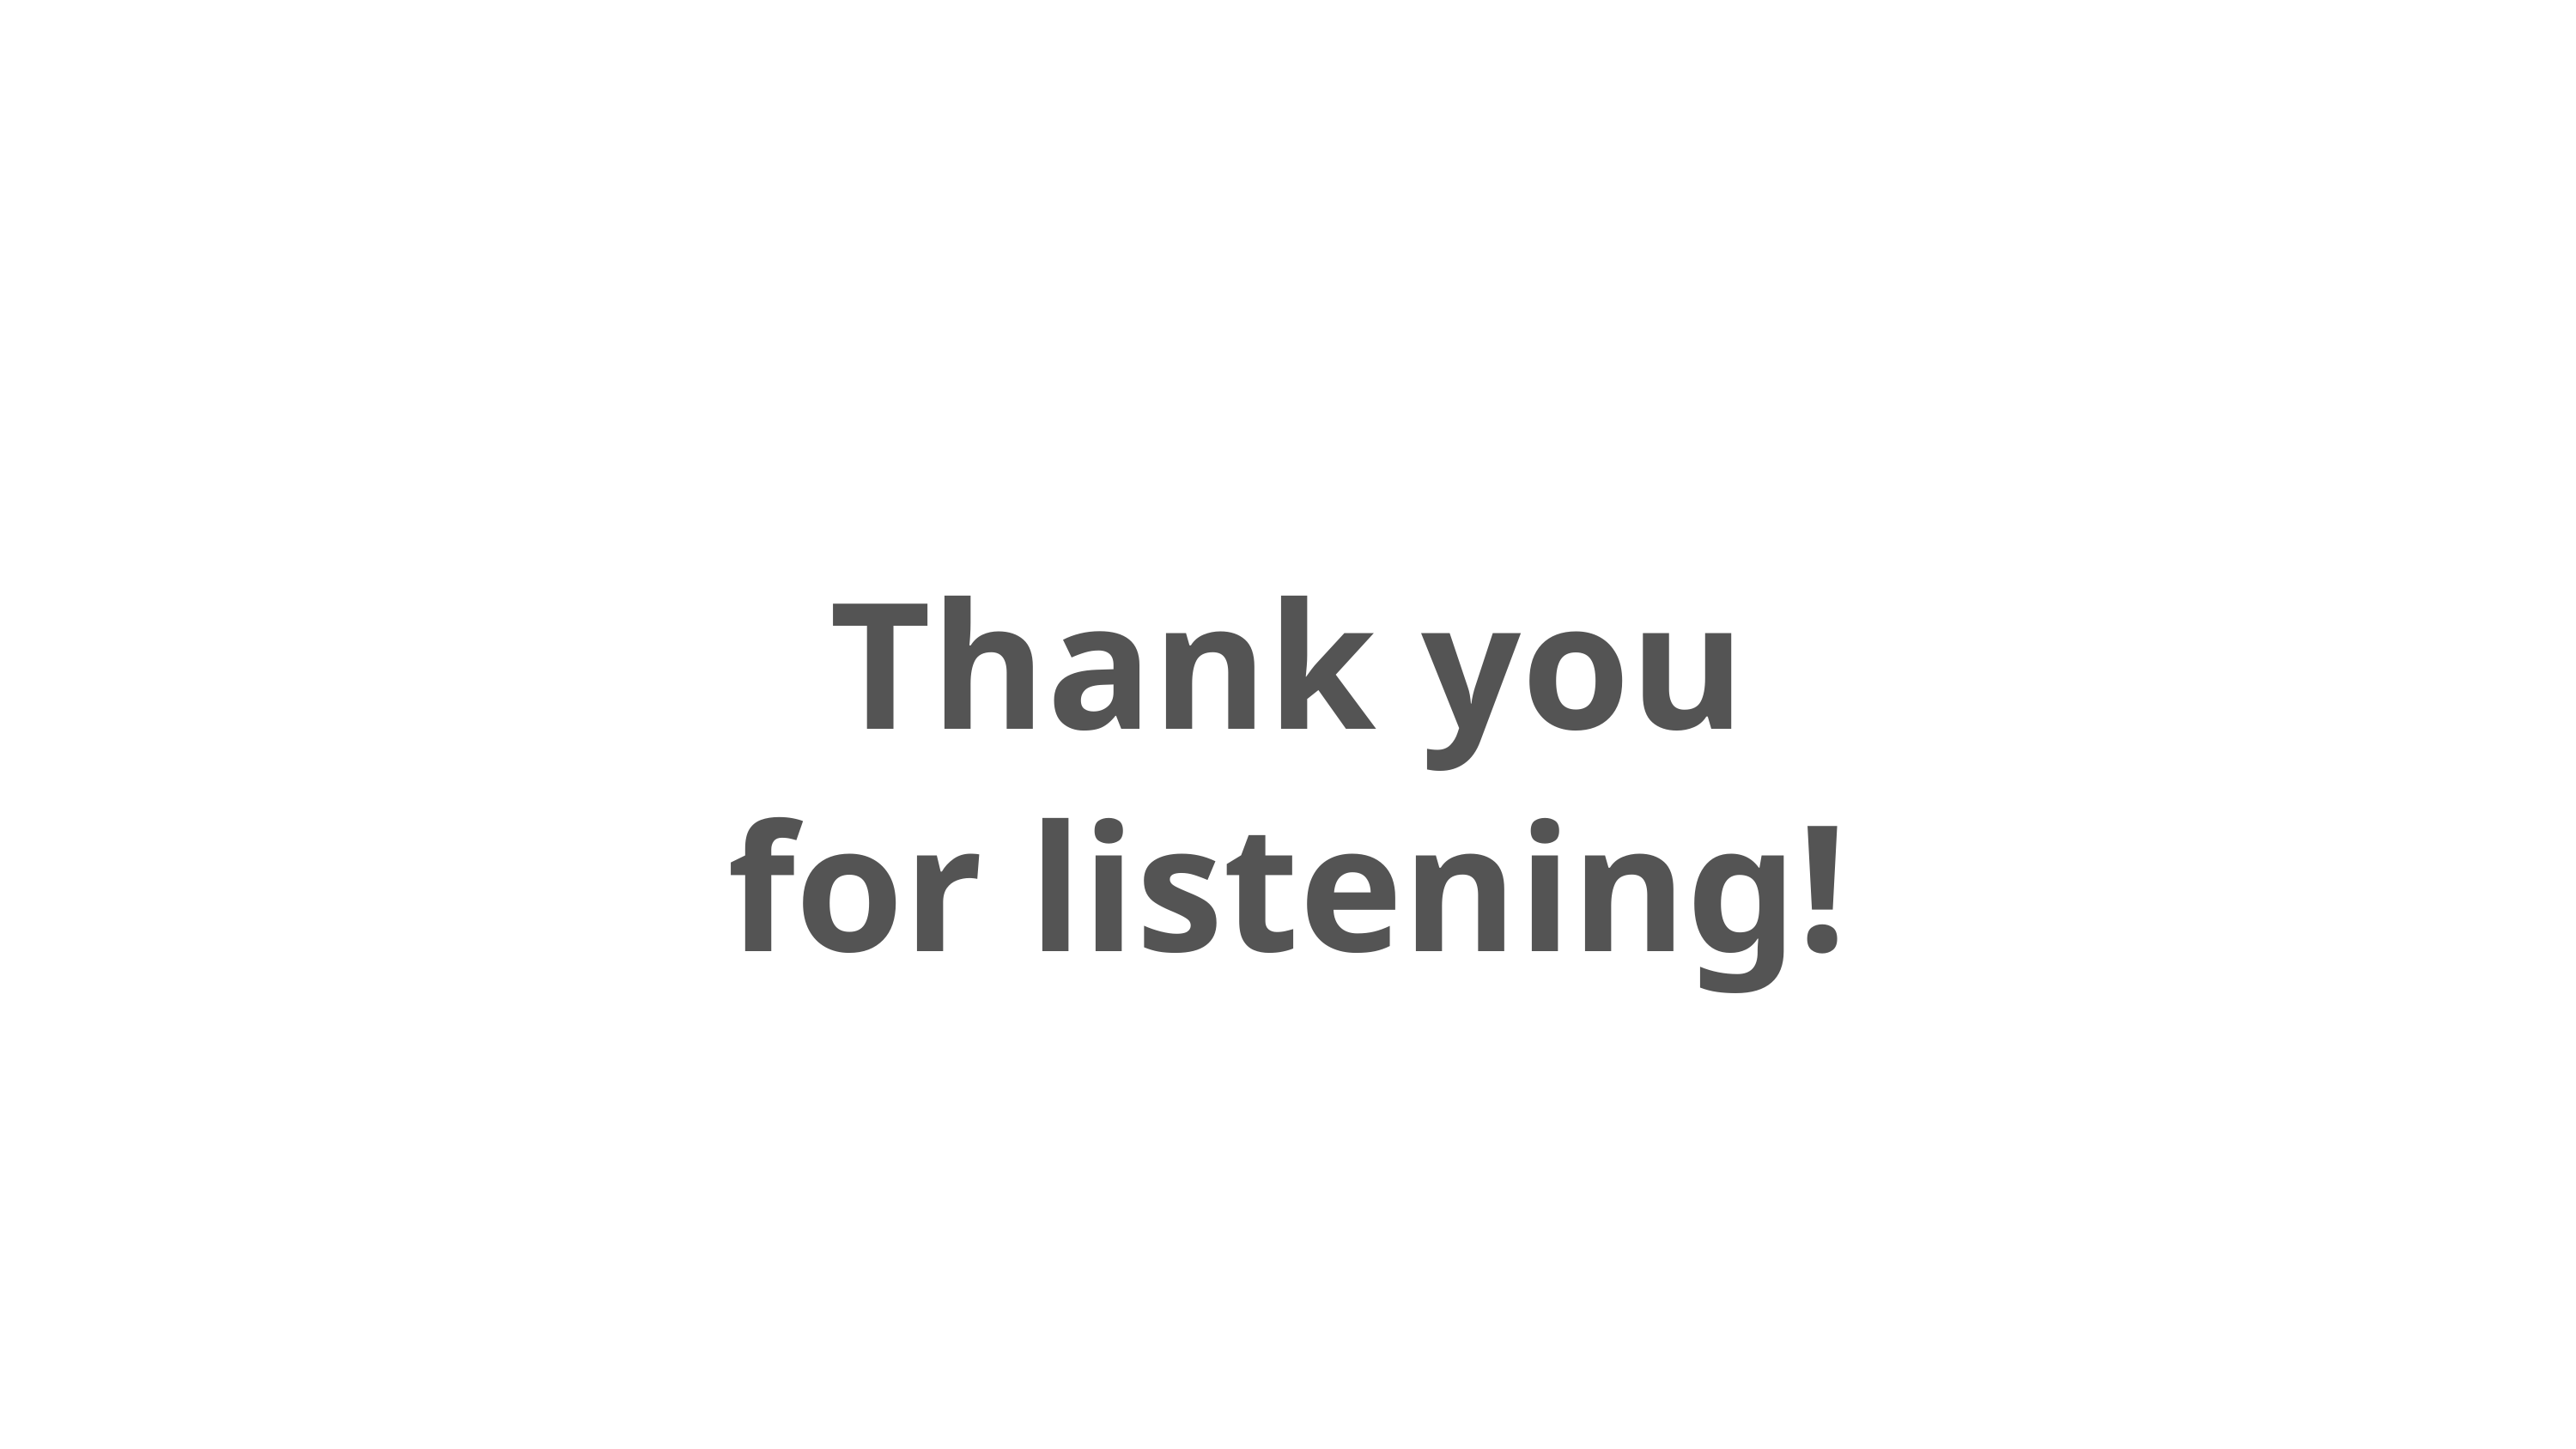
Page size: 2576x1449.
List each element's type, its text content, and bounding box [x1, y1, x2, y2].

text_box Thank you for listening! [407, 541, 2169, 987]
